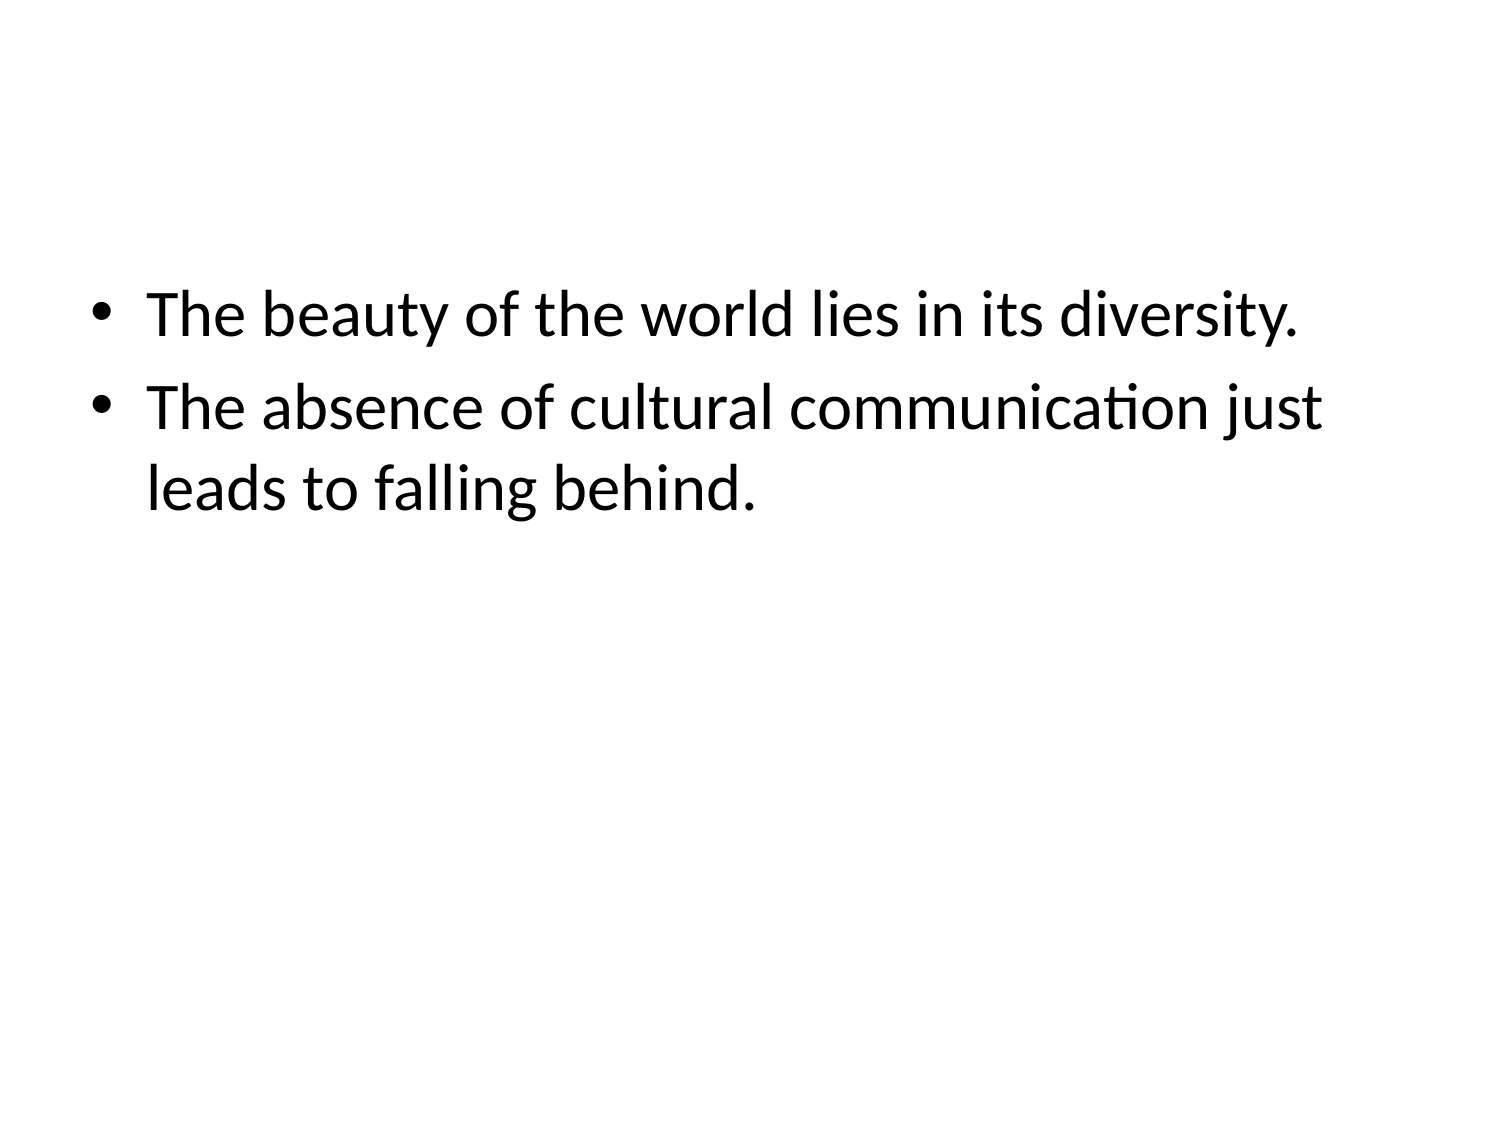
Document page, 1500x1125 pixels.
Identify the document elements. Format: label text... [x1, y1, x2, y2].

list The beauty of the world lies in its diversity. The absence of cultural communication just leads to falling behind. [75, 262, 1425, 1005]
